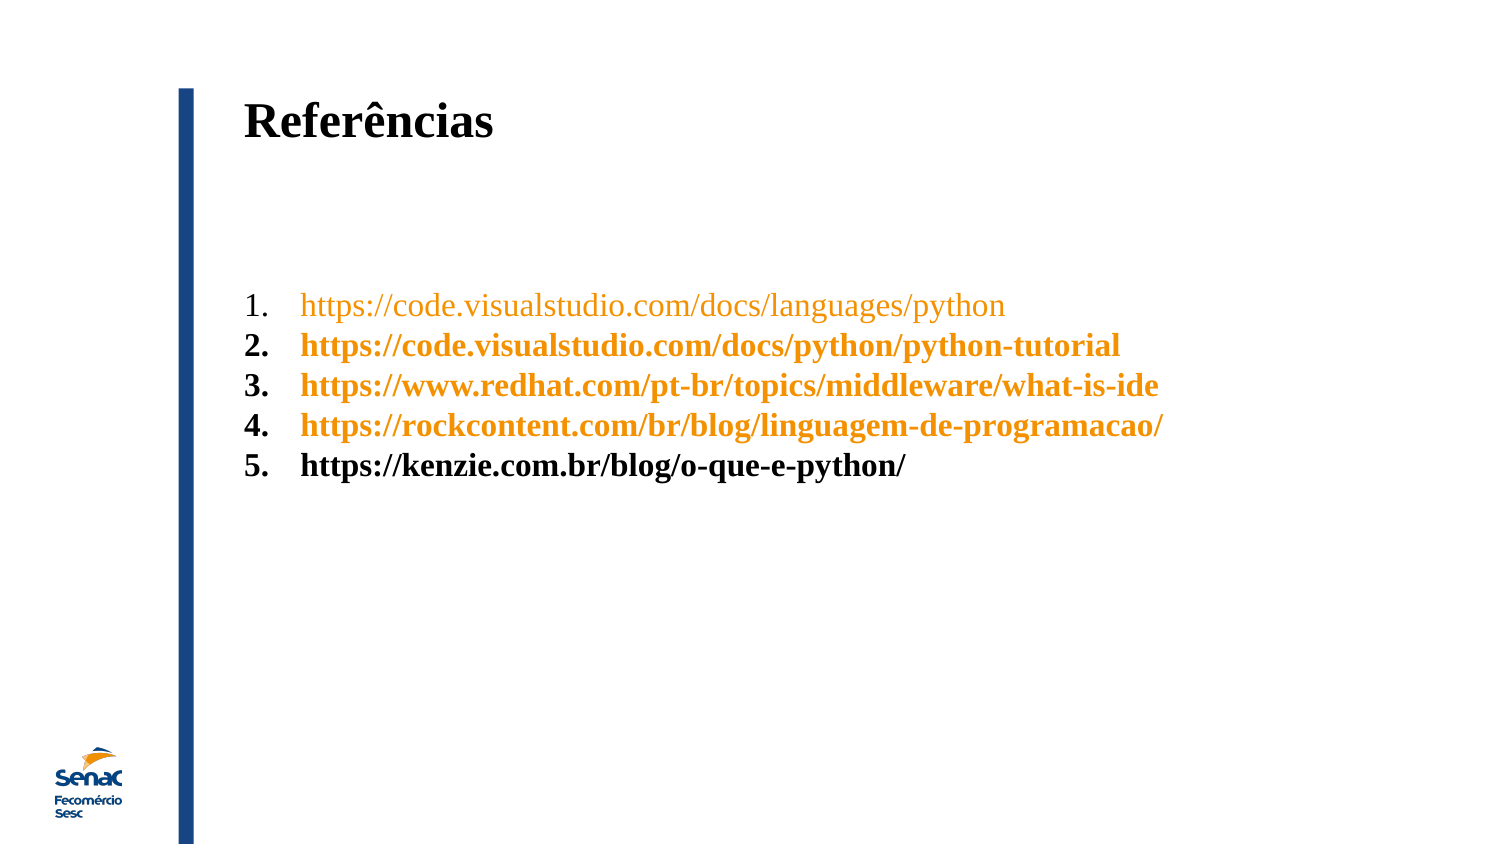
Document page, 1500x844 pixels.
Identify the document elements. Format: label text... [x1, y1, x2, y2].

picture [55, 747, 122, 818]
text_box Referências [229, 79, 1500, 155]
text_box https://code.visualstudio.com/docs/languages/python https://code.visualstudio.com/docs/python/python-tutorial https://www.redhat.com/pt-br/topics/middleware/what-is-ide https://rockcontent.com/br/blog/linguagem-de-programacao/ https://kenzie.com.br/blog/o-que-e-python/ [229, 275, 1394, 491]
